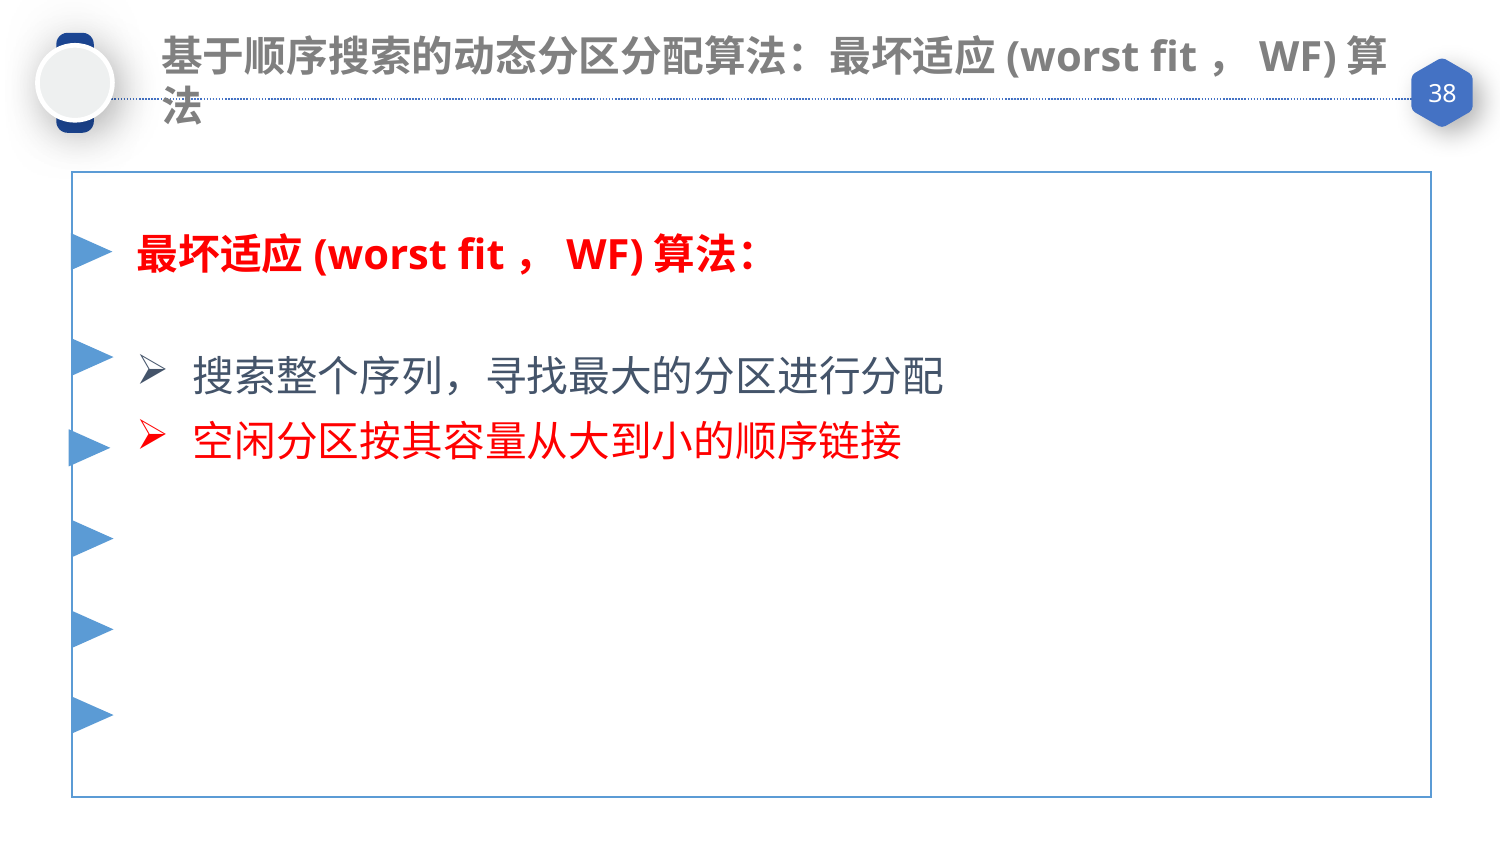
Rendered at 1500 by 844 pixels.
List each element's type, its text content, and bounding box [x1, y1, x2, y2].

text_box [68, 171, 1432, 797]
text_box 基于顺序搜索的动态分区分配算法：最坏适应(worst fit，WF)算法 [149, 23, 1413, 171]
